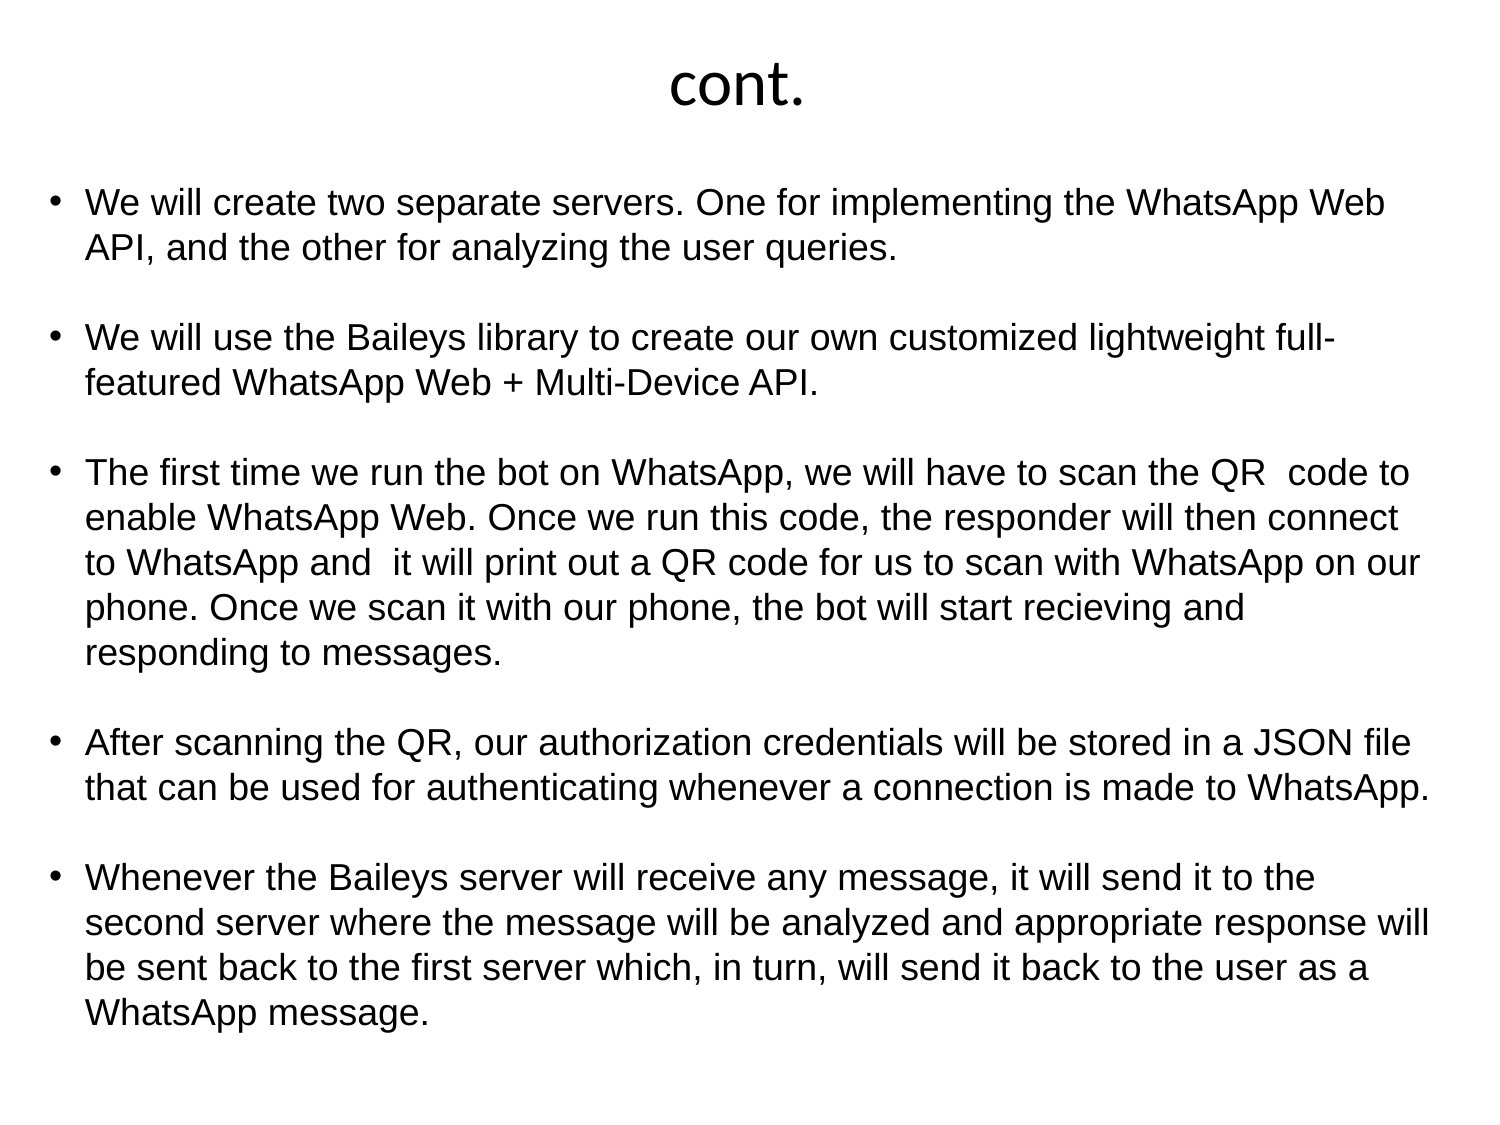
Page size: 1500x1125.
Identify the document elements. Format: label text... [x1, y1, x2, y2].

text_box We will create two separate servers. One for implementing the WhatsApp Web API, and the other for analyzing the user queries. We will use the Baileys library to create our own customized lightweight full-featured WhatsApp Web + Multi-Device API. The first time we run the bot on WhatsApp, we will have to scan the QR code to enable WhatsApp Web. Once we run this code, the responder will then connect to WhatsApp and it will print out a QR code for us to scan with WhatsApp on our phone. Once we scan it with our phone, the bot will start recieving and responding to messages. After scanning the QR, our authorization credentials will be stored in a JSON file that can be used for authenticating whenever a connection is made to WhatsApp. Whenever the Baileys server will receive any message, it will send it to the second server where the message will be analyzed and appropriate response will be sent back to the first server which, in turn, will send it back to the user as a WhatsApp message. [34, 170, 1451, 1086]
title cont. [103, 0, 1374, 171]
